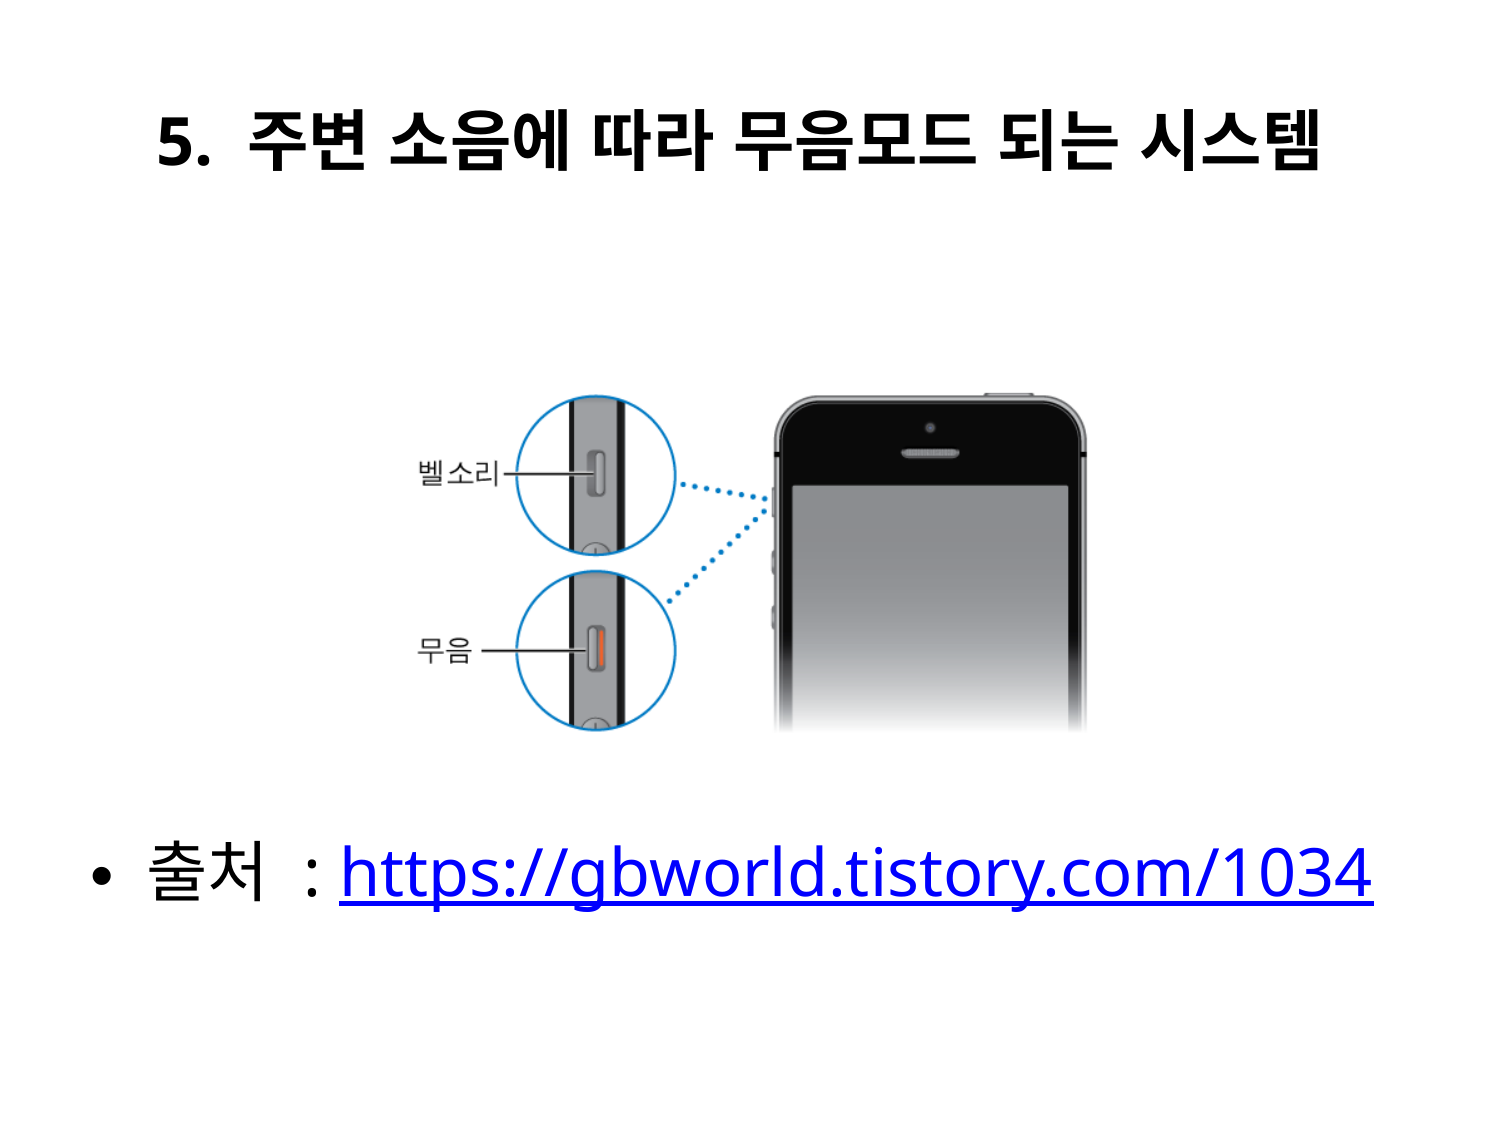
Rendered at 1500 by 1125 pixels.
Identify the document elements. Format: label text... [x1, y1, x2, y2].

list 출처 : https://gbworld.tistory.com/1034 [75, 262, 1425, 1005]
title 5. 주변 소음에 따라 무음모드 되는 시스템 [75, 45, 1425, 233]
picture [349, 373, 1197, 773]
